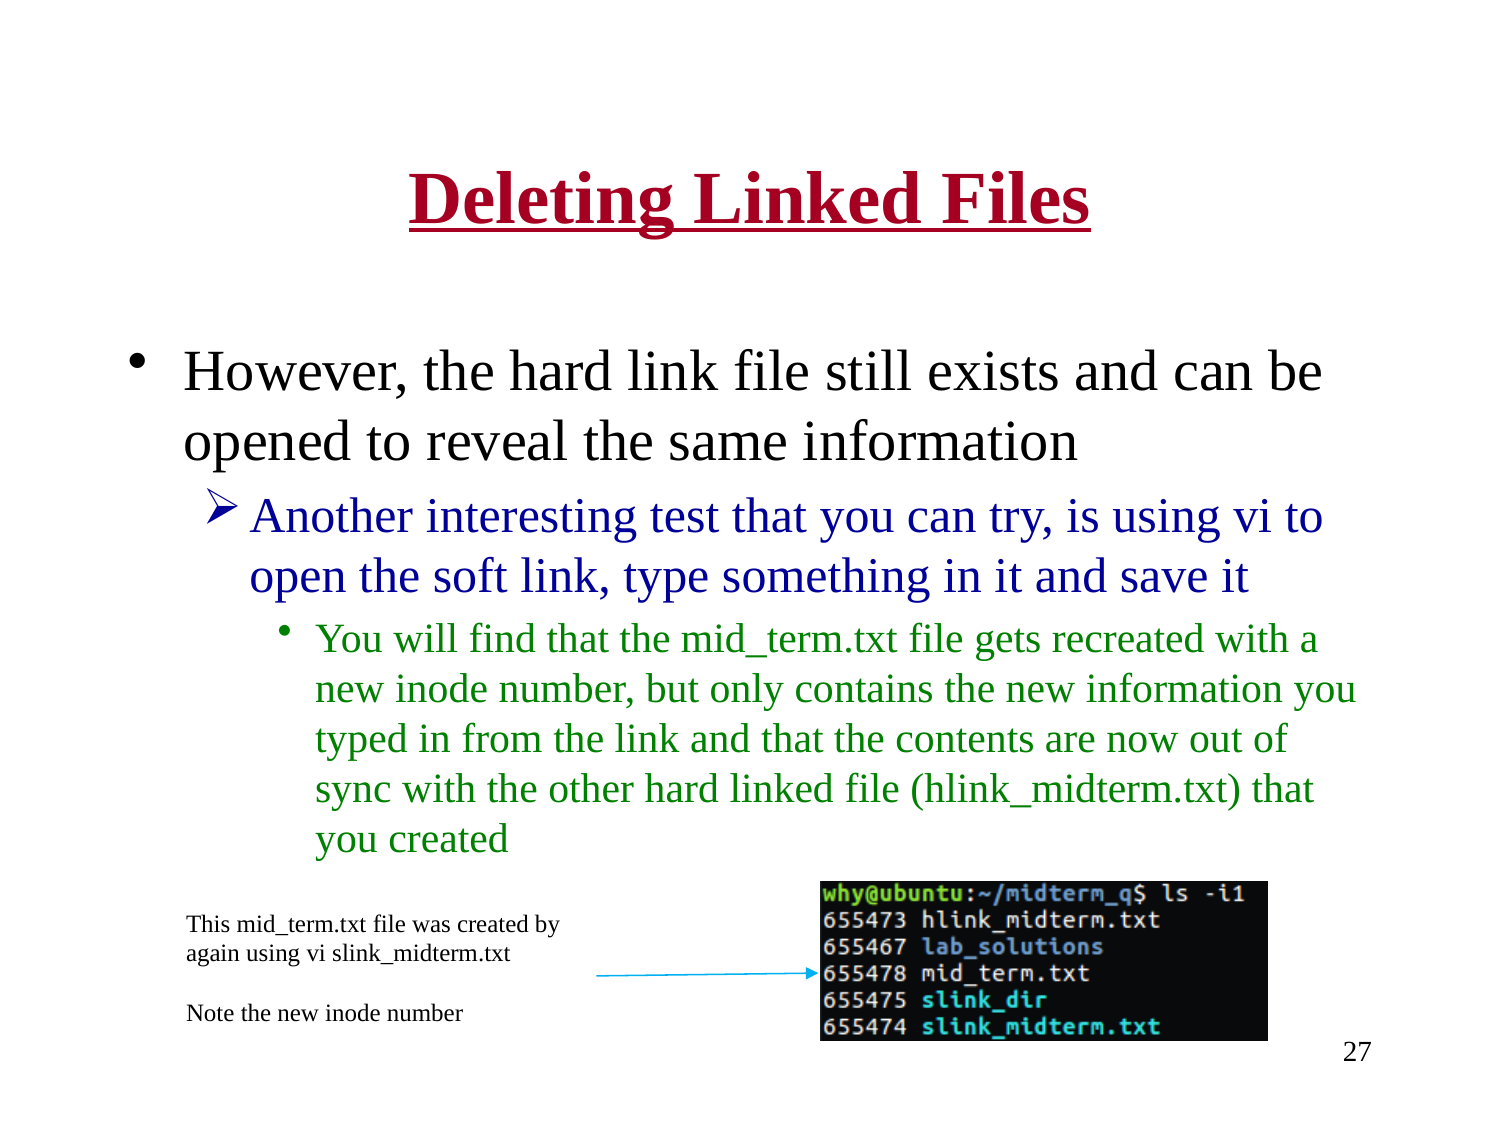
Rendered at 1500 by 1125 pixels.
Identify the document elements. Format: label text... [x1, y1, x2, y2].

slide_number 27 [1074, 1025, 1388, 1100]
title Deleting Linked Files [112, 99, 1388, 288]
picture [820, 881, 1268, 1042]
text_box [596, 972, 819, 977]
list However, the hard link file still exists and can be opened to reveal the same information Another interesting test that you can try, is using vi to open the soft link, type something in it and save it You will find that the mid_term.txt file gets recreated with a new inode number, but only contains the new information you typed in from the link and that the contents are now out of sync with the other hard linked file (hlink_midterm.txt) that you created [112, 324, 1388, 870]
text_box This mid_term.txt file was created by again using vi slink_midterm.txt Note the new inode number [171, 899, 632, 1035]
